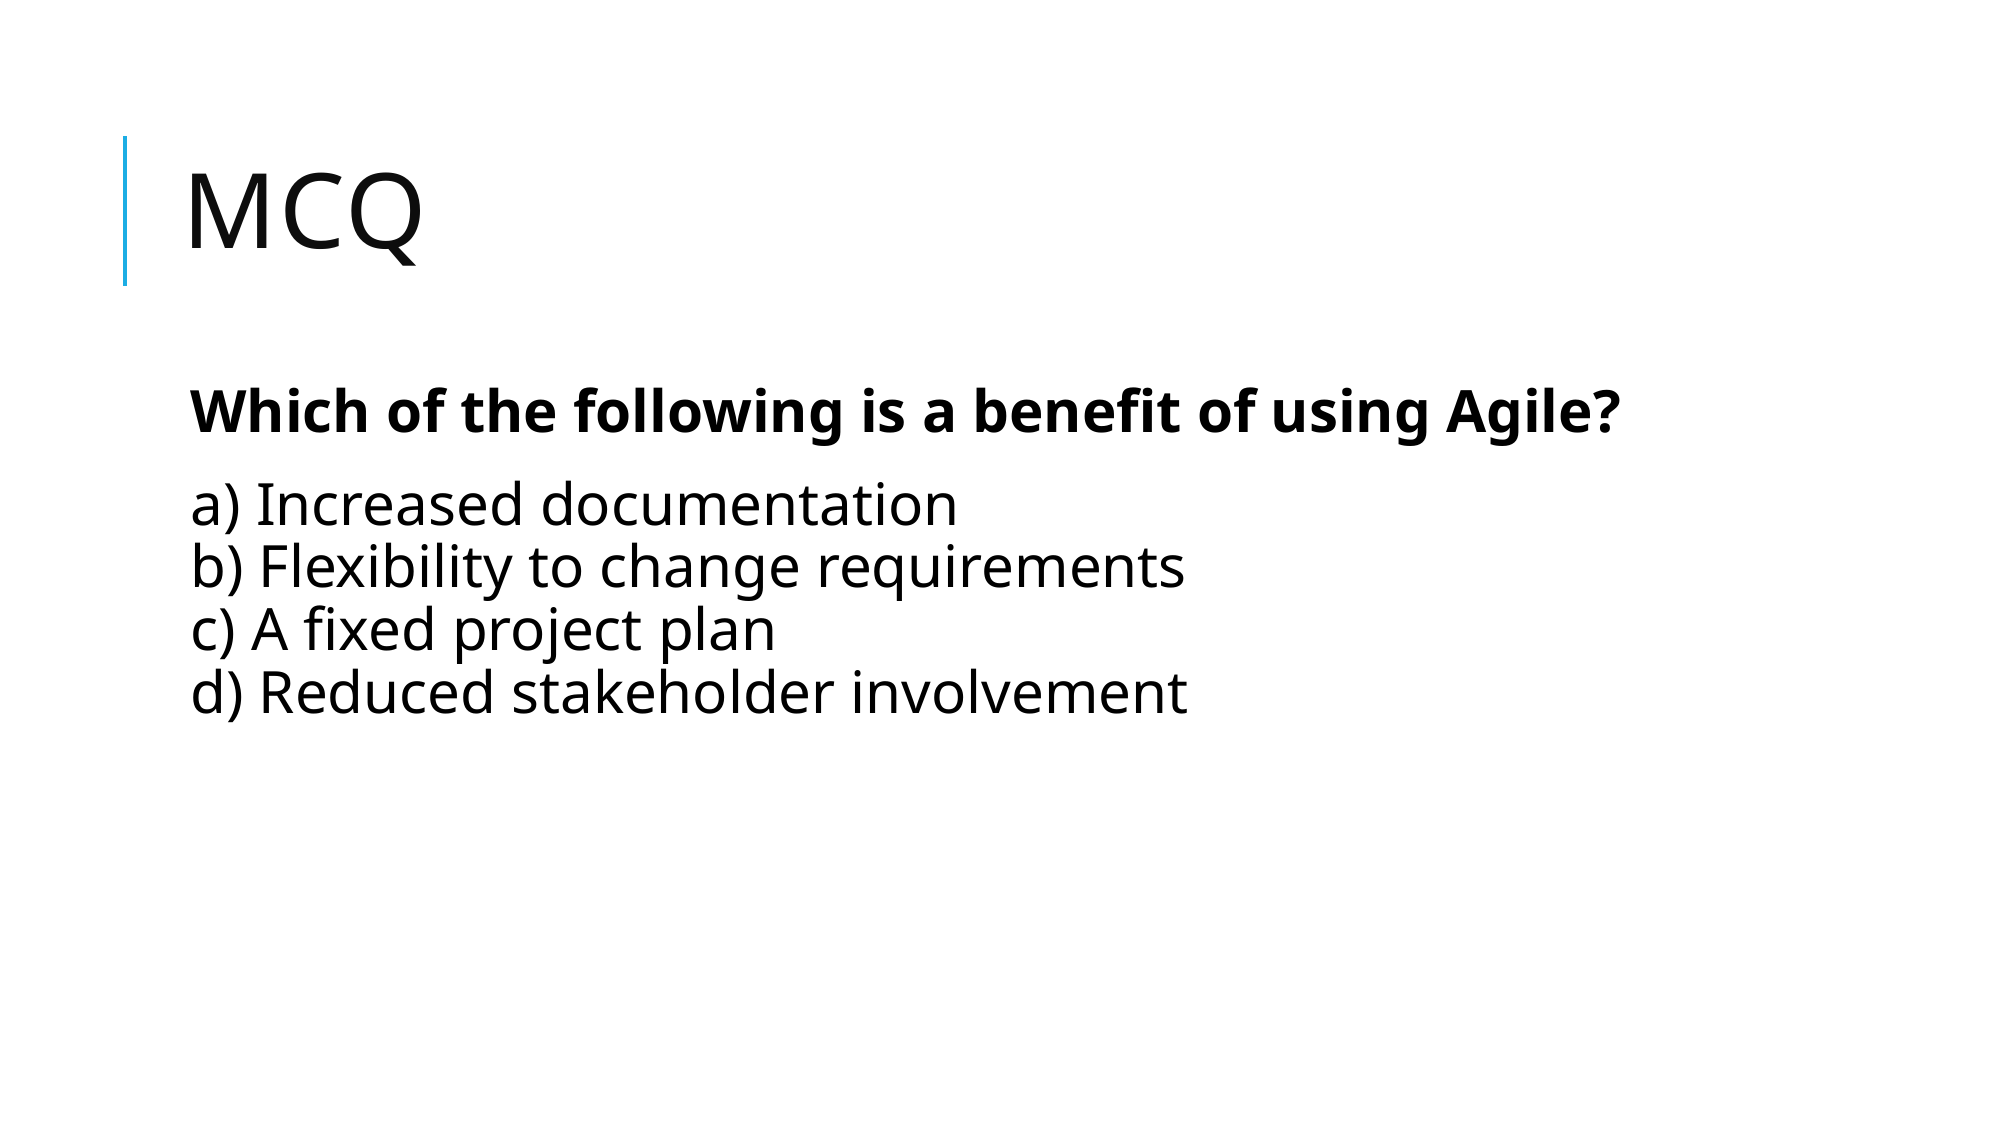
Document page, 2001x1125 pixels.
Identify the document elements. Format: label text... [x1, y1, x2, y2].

title mcq [168, 96, 1763, 342]
list Which of the following is a benefit of using Agile? a) Increased documentation b) Flexibility to change requirements c) A fixed project plan d) Reduced stakeholder involvement [168, 375, 1763, 1035]
